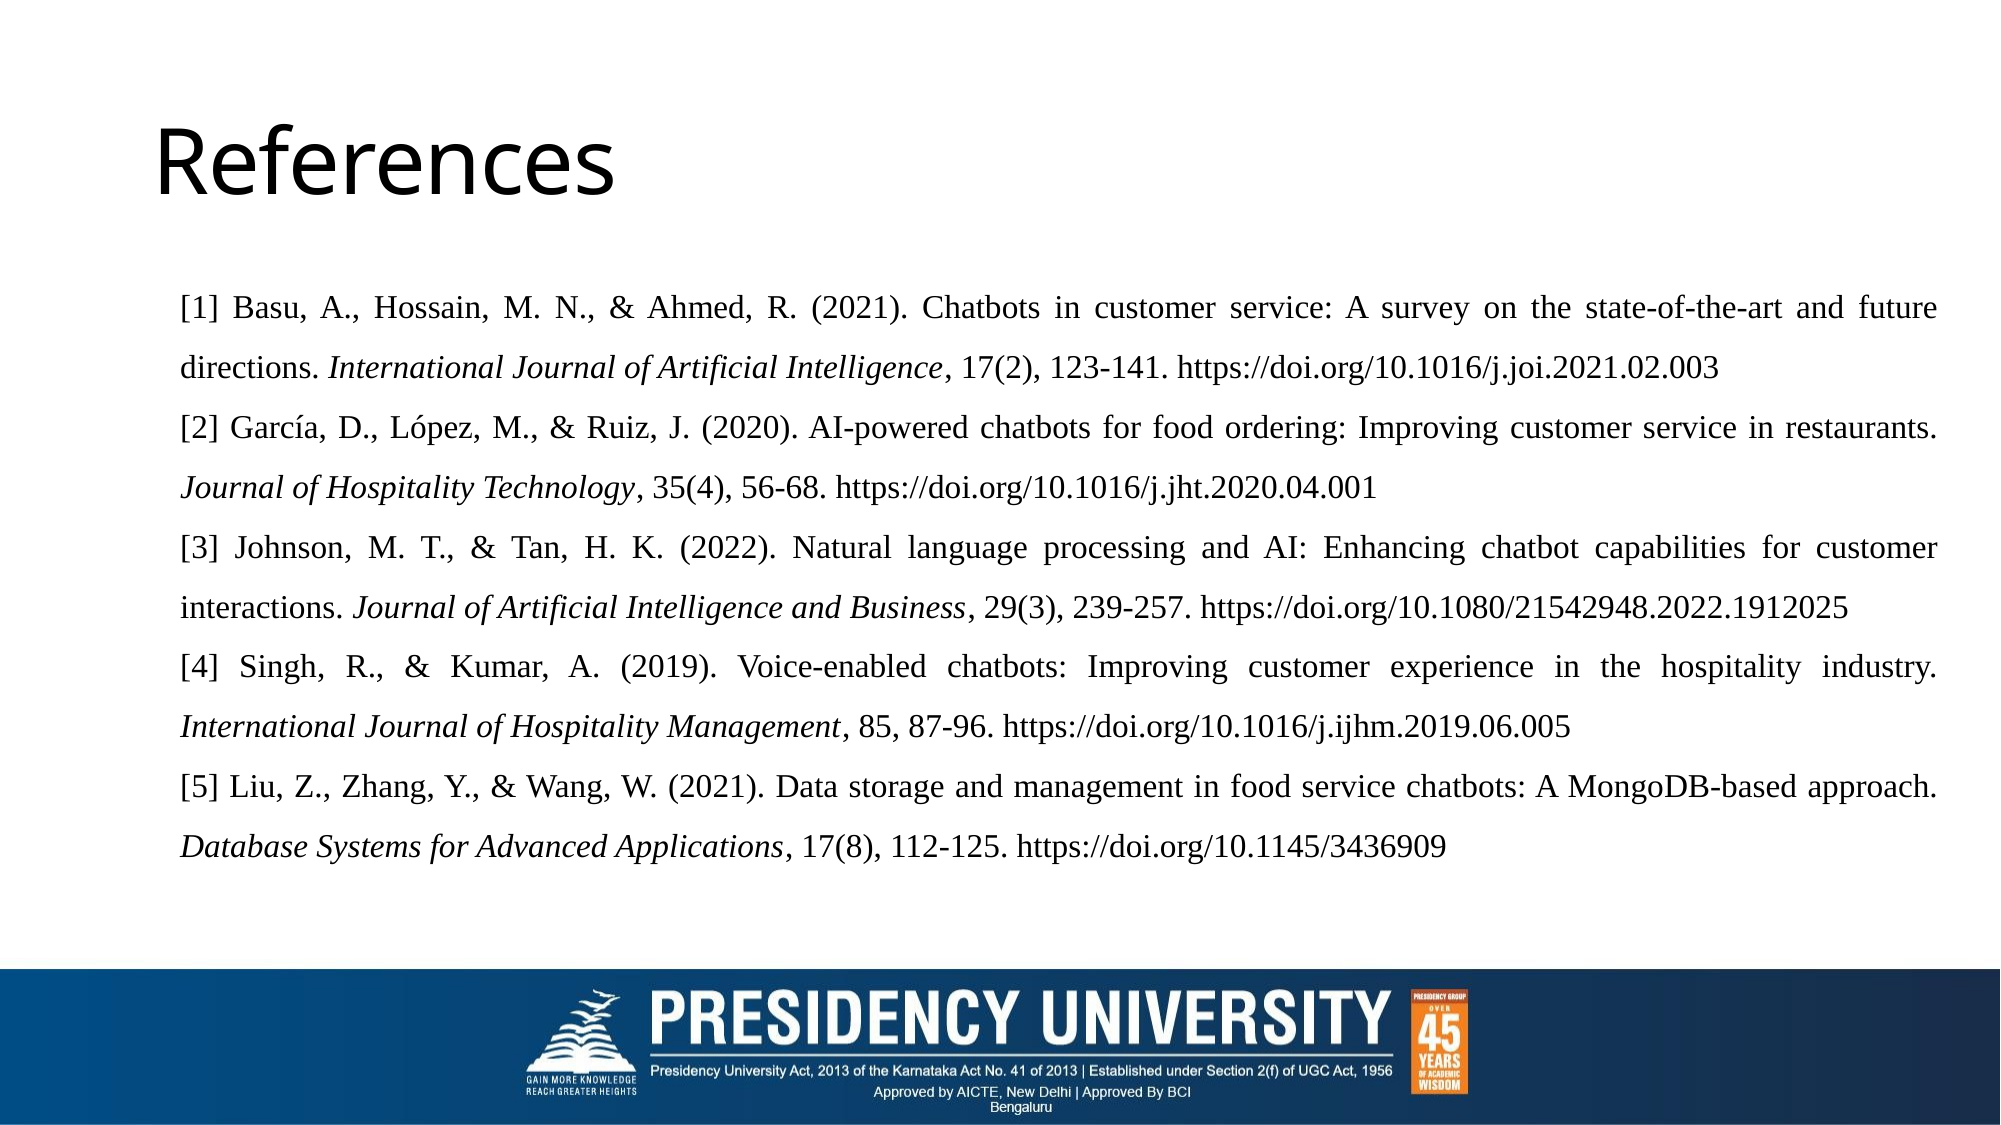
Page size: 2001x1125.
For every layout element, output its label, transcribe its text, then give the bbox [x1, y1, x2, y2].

list [1] Basu, A., Hossain, M. N., & Ahmed, R. (2021). Chatbots in customer service: A survey on the state-of-the-art and future directions. International Journal of Artificial Intelligence, 17(2), 123-141. https://doi.org/10.1016/j.joi.2021.02.003 [2] García, D., López, M., & Ruiz, J. (2020). AI-powered chatbots for food ordering: Improving customer service in restaurants. Journal of Hospitality Technology, 35(4), 56-68. https://doi.org/10.1016/j.jht.2020.04.001 [3] Johnson, M. T., & Tan, H. K. (2022). Natural language processing and AI: Enhancing chatbot capabilities for customer interactions. Journal of Artificial Intelligence and Business, 29(3), 239-257. https://doi.org/10.1080/21542948.2022.1912025 [4] Singh, R., & Kumar, A. (2019). Voice-enabled chatbots: Improving customer experience in the hospitality industry. International Journal of Hospitality Management, 85, 87-96. https://doi.org/10.1016/j.ijhm.2019.06.005 [5] Liu, Z., Zhang, Y., & Wang, W. (2021). Data storage and management in food service chatbots: A MongoDB-based approach. Database Systems for Advanced Applications, 17(8), 112-125. https://doi.org/10.1145/3436909 [142, 265, 1941, 910]
picture [0, 958, 2000, 1125]
title References [150, 45, 1617, 265]
